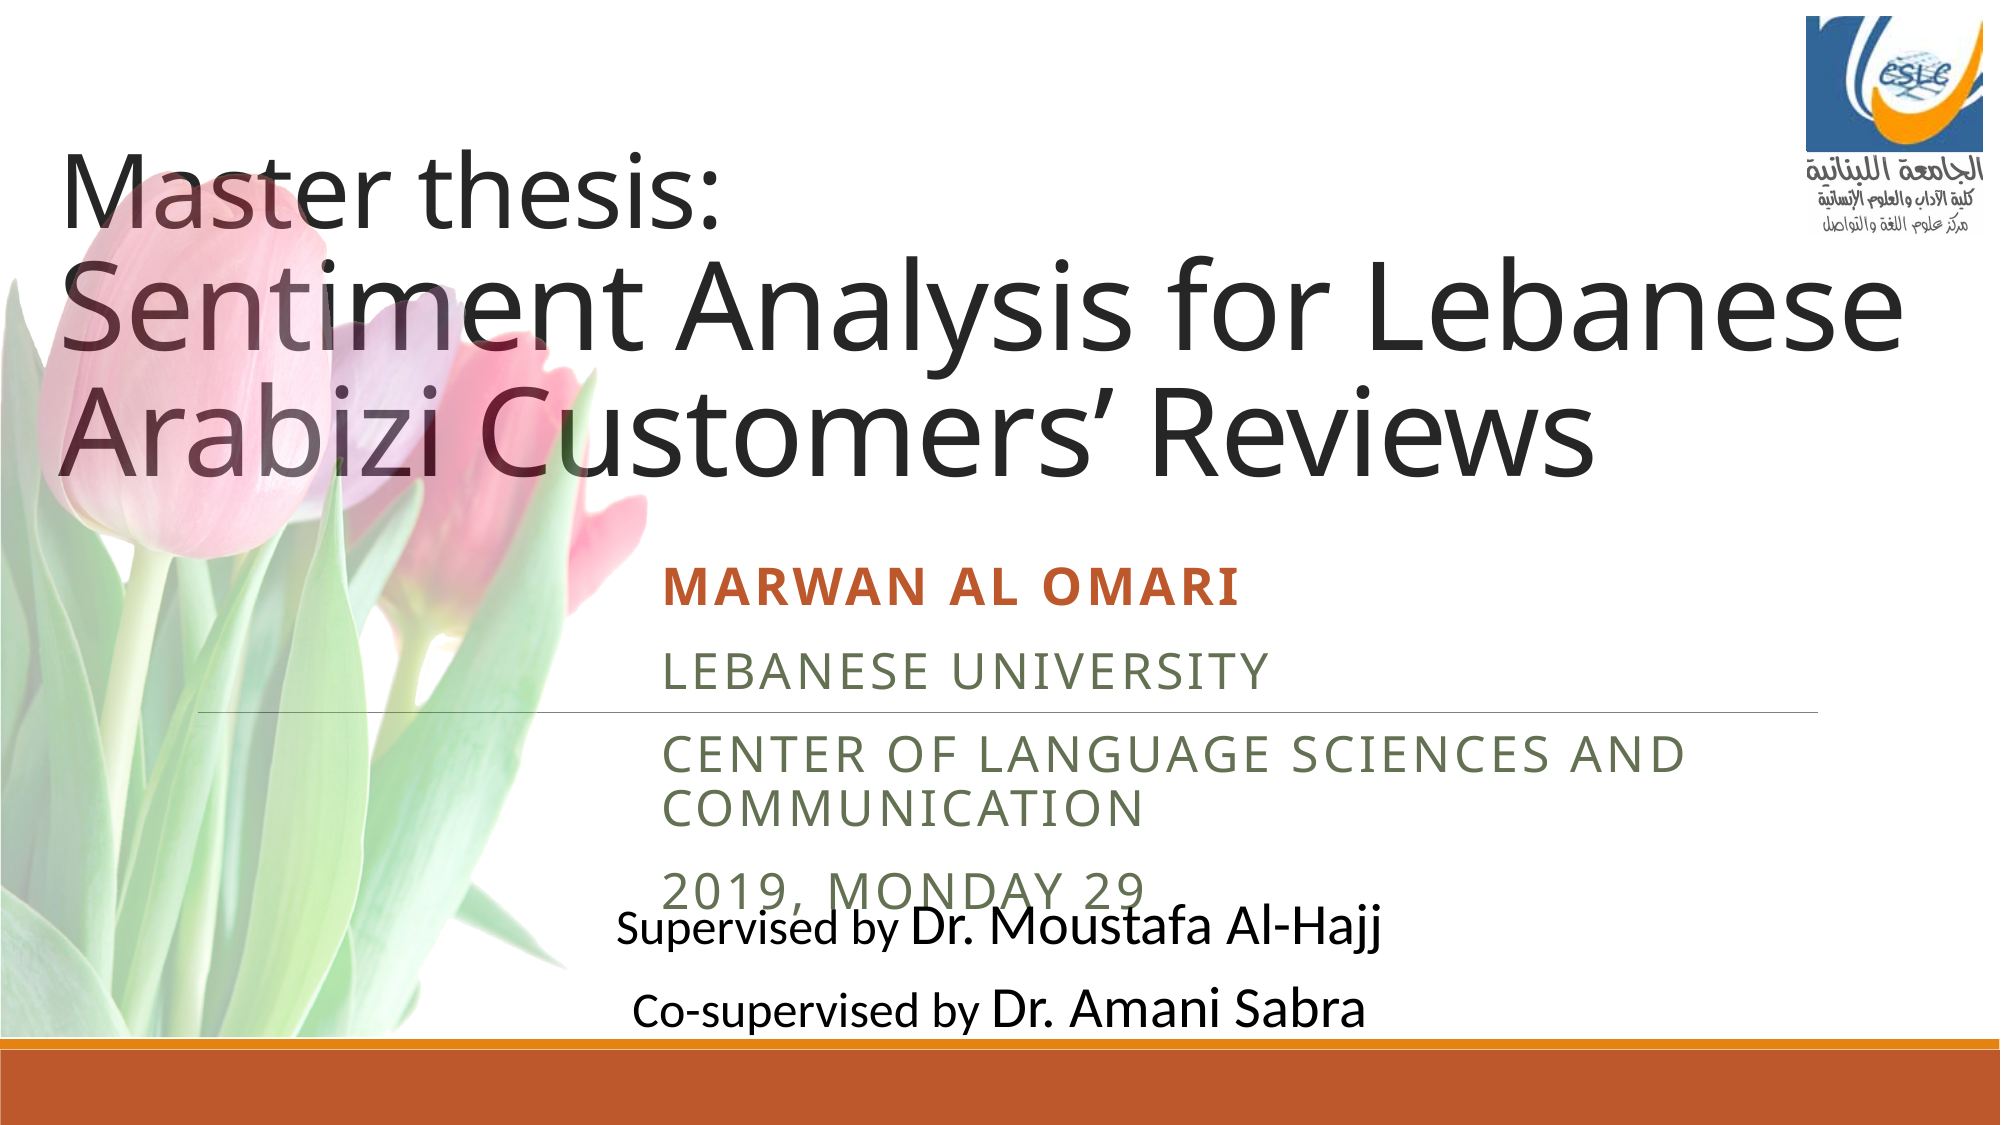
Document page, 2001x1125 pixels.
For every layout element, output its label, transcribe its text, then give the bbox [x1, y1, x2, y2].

picture [1806, 15, 1983, 236]
subtitle Marwan Al Omari Lebanese University Center of Language Sciences and Communication 2019, MONDAY 29 [778, 553, 2000, 825]
title Master thesis: Sentiment Analysis for Lebanese Arabizi Customers’ Reviews [778, 48, 2000, 509]
text_box Supervised by Dr. Moustafa Al-Hajj Co-supervised by Dr. Amani Sabra [778, 886, 1750, 1125]
picture [0, 0, 768, 1125]
